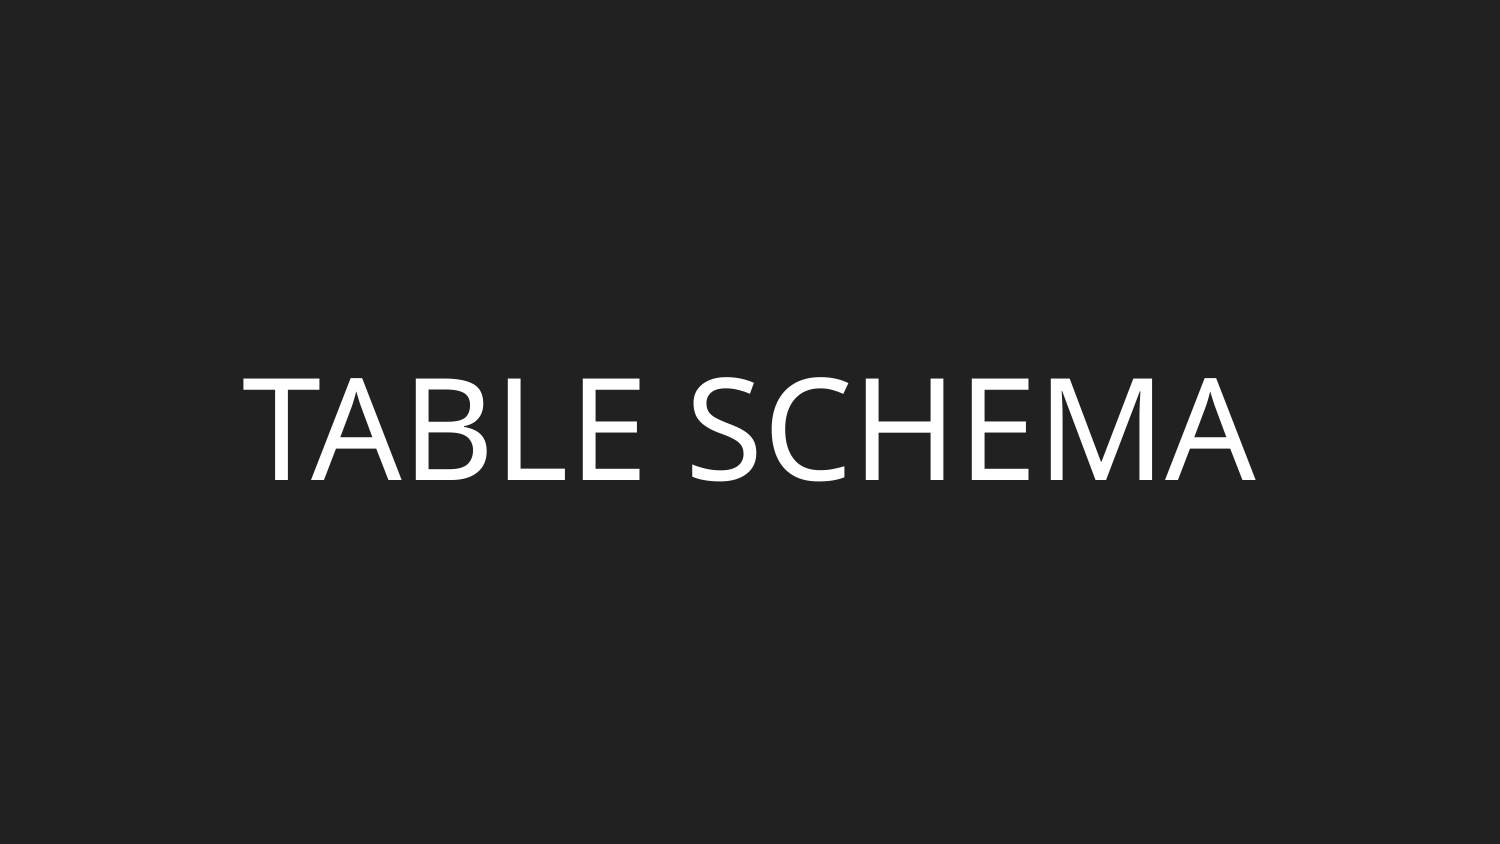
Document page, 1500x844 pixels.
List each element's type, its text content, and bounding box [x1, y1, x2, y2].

title TABLE SCHEMA [51, 323, 1449, 521]
